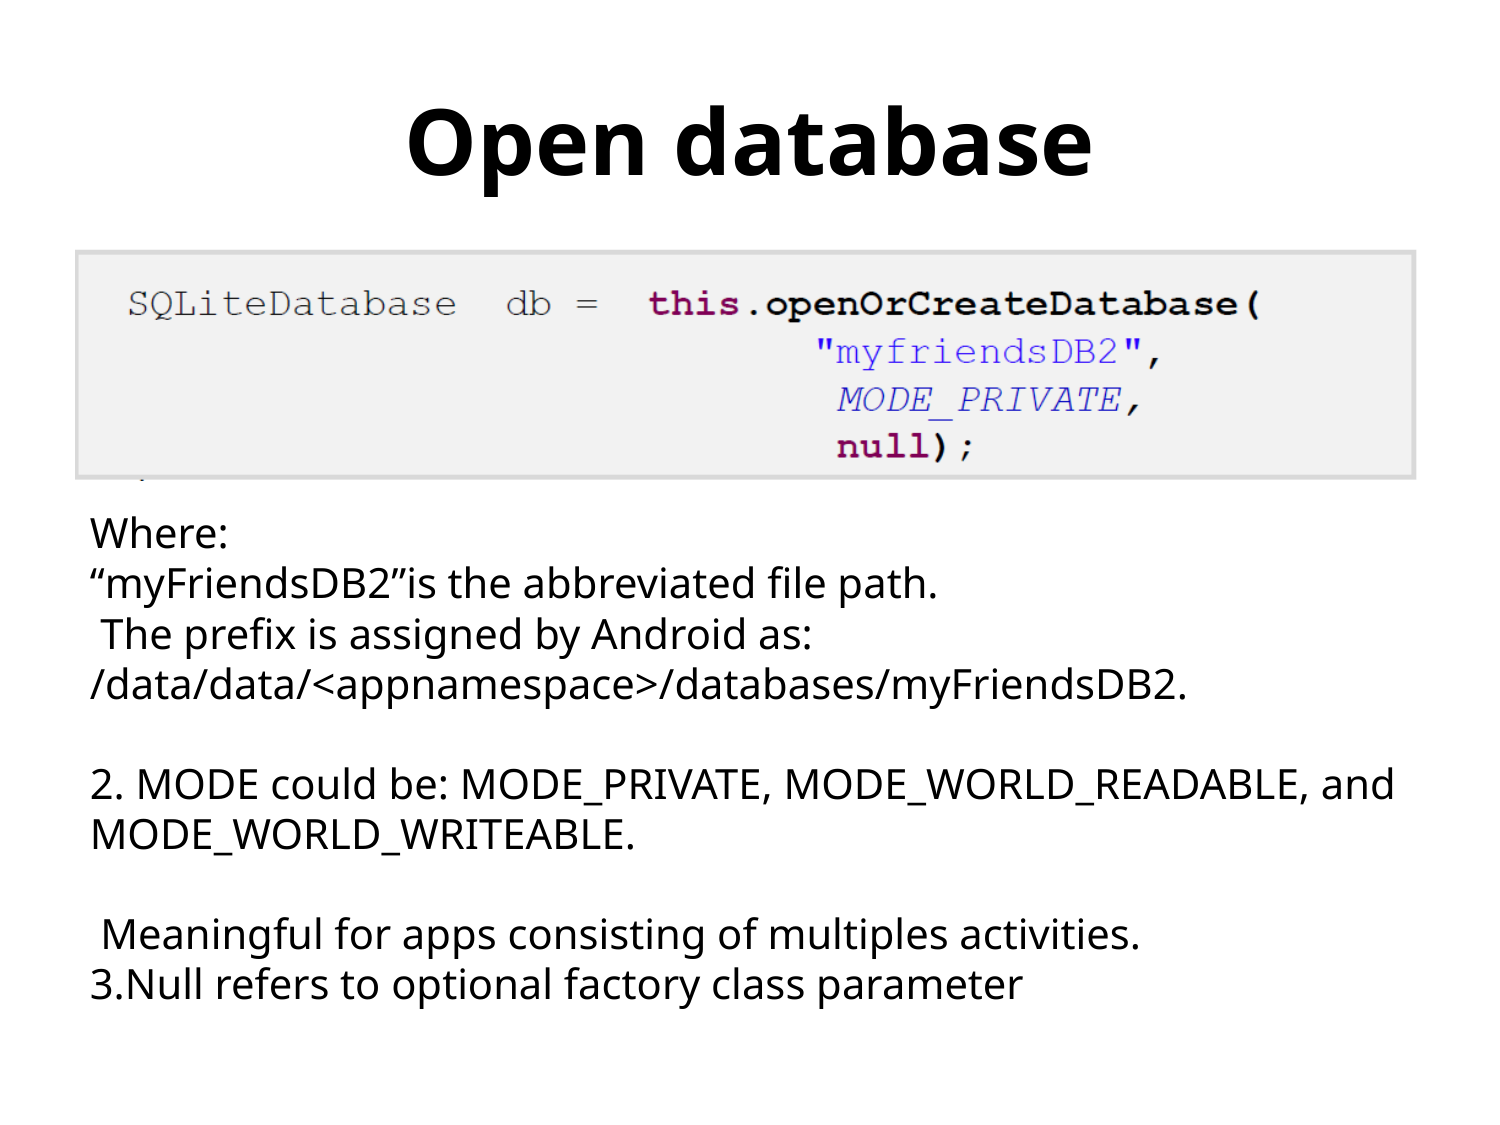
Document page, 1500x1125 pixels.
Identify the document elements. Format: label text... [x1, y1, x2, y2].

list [74, 244, 1426, 481]
title Open database [75, 45, 1425, 233]
text_box Where: “myFriendsDB2”is the abbreviated file path. The prefix is assigned by Android as: /data/data/<appnamespace>/databases/myFriendsDB2. 2. MODE could be: MODE_PRIVATE, MODE_WORLD_READABLE, and MODE_WORLD_WRITEABLE. Meaningful for apps consisting of multiples activities. 3.Null refers to optional factory class parameter [75, 499, 1450, 1015]
